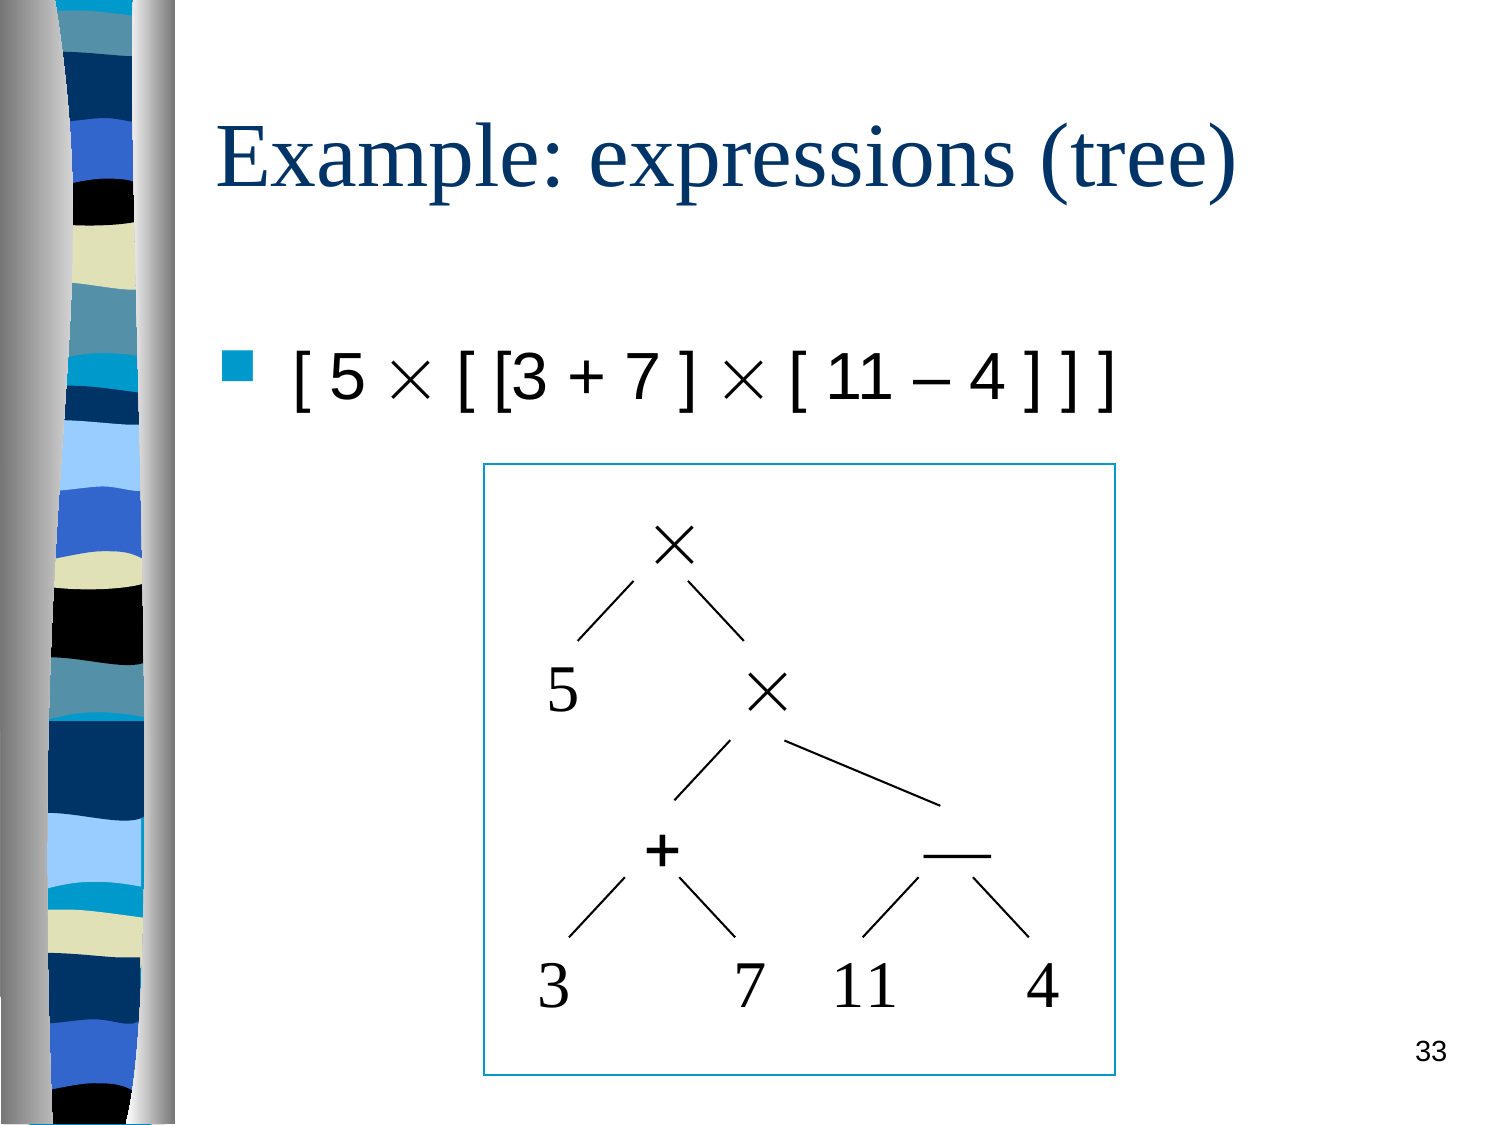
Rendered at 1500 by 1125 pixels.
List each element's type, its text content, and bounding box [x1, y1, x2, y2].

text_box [483, 463, 1116, 1076]
text_box [ 5  [ [3 + 7 ]  [ 11 – 4 ] ] ] [202, 324, 1478, 588]
slide_number 33 [1149, 1024, 1463, 1101]
text_box Example: expressions (tree) [199, 34, 1475, 213]
